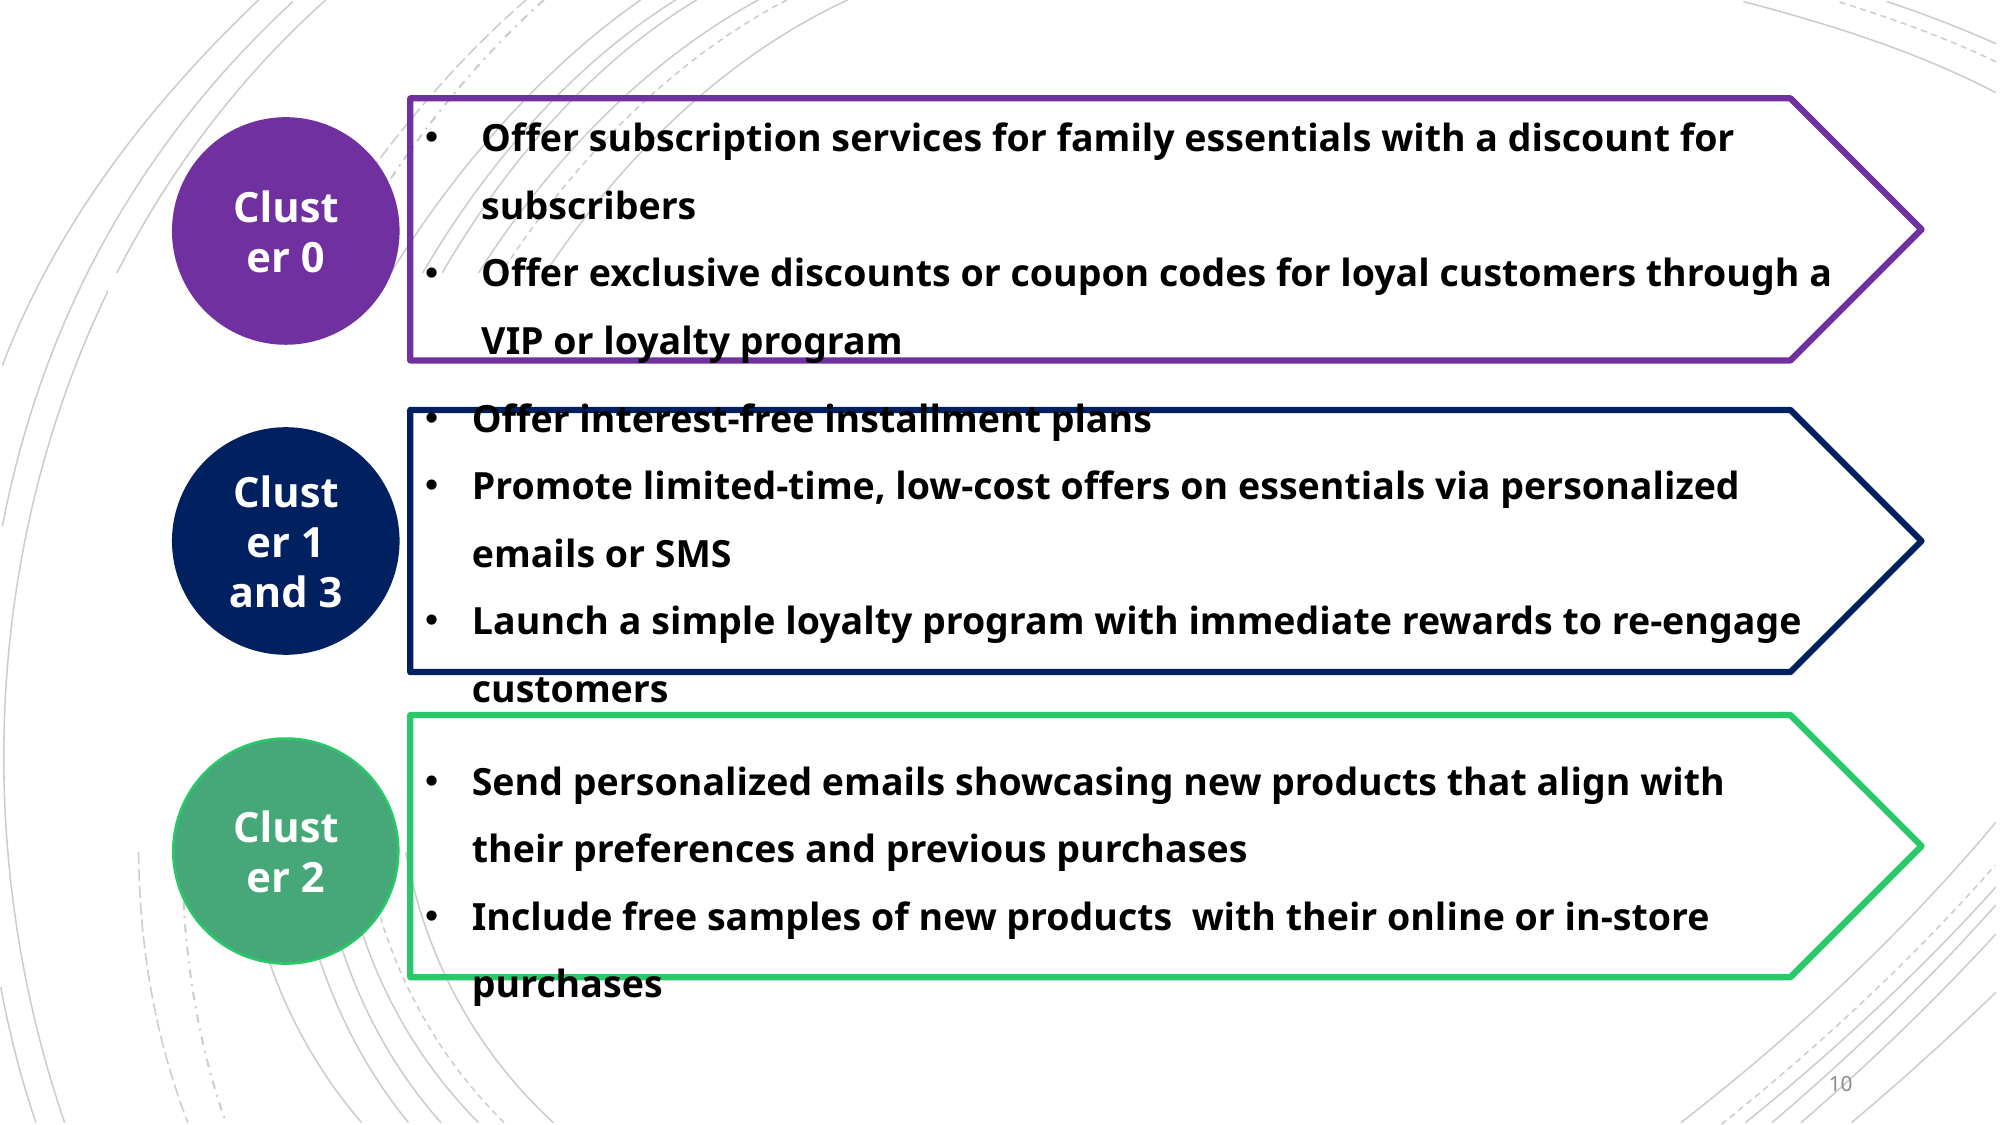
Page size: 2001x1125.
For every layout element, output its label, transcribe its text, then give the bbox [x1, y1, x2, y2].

text_box Offer interest-free installment plans Promote limited-time, low-cost offers on essentials via personalized emails or SMS Launch a simple loyalty program with immediate rewards to re-engage customers [409, 409, 1923, 673]
text_box Send personalized emails showcasing new products that align with their preferences and previous purchases Include free samples of new products with their online or in-store purchases [410, 727, 1787, 1013]
text_box Cluster 2 [171, 737, 400, 965]
text_box Cluster 1 and 3 [171, 427, 400, 655]
text_box [409, 714, 1923, 978]
slide_number 10 [1717, 1058, 1868, 1112]
text_box Cluster 0 [171, 117, 400, 345]
text_box [108, 273, 792, 852]
text_box Offer subscription services for family essentials with a discount for subscribers Offer exclusive discounts or coupon codes for loyal customers through a VIP or loyalty program [409, 97, 1923, 362]
